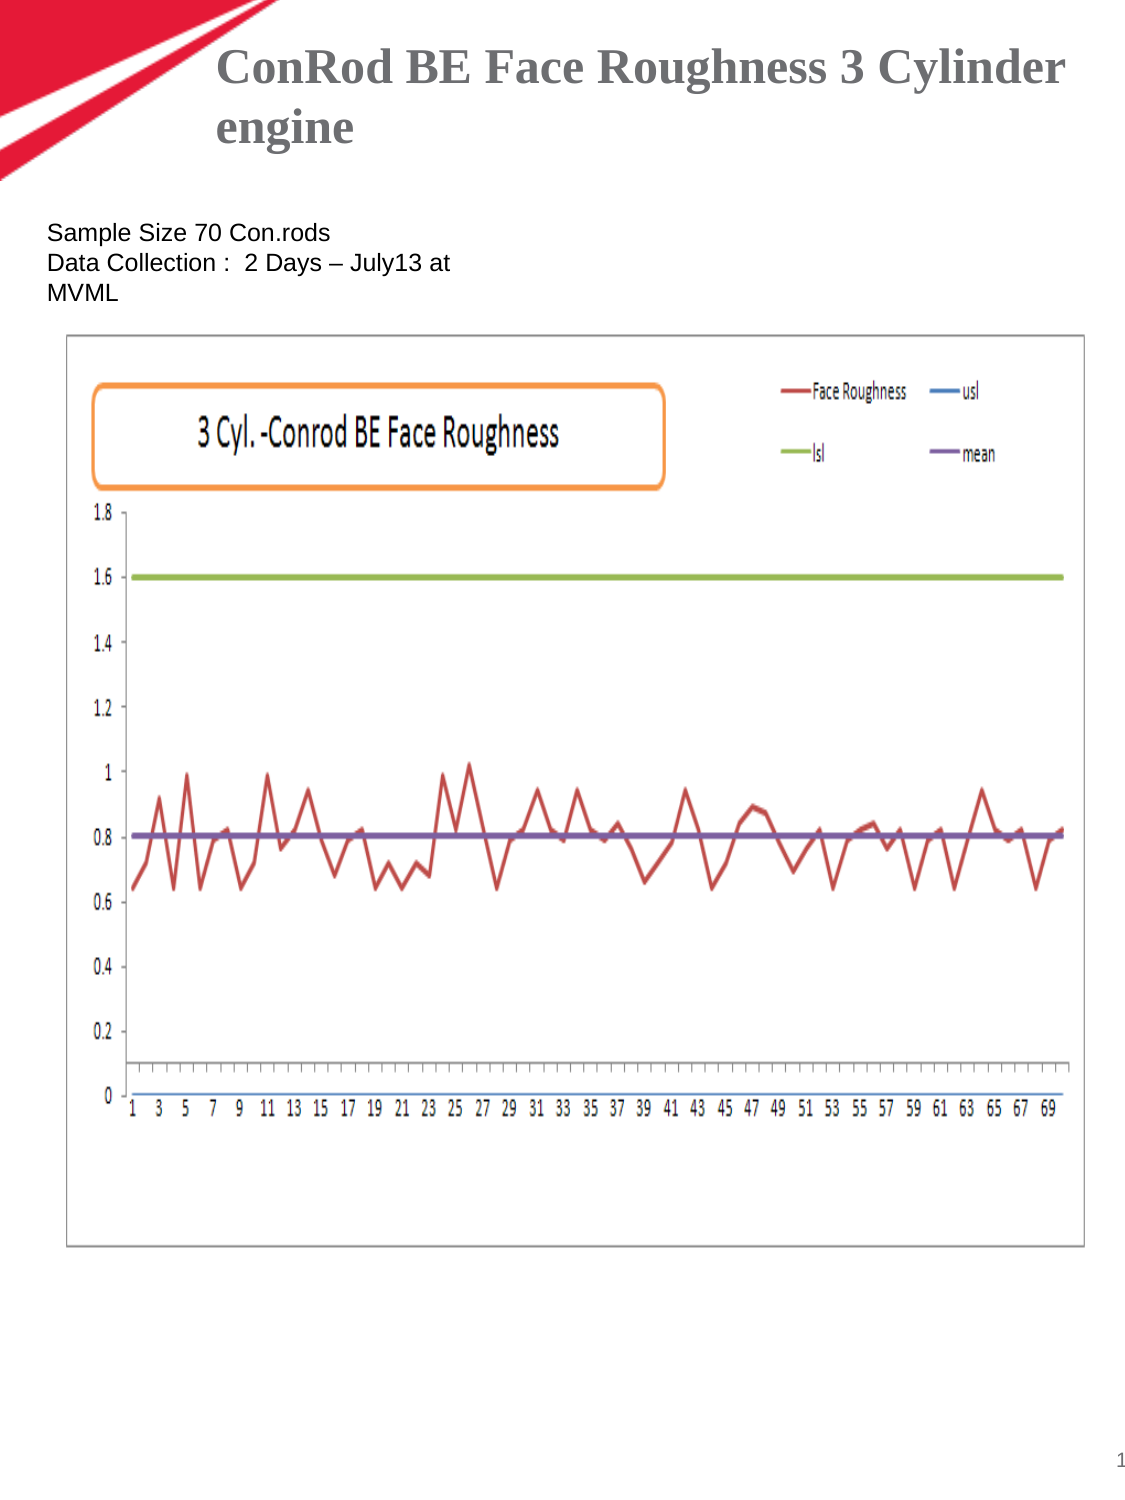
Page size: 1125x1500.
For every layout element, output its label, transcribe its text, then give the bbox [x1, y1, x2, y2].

picture [65, 332, 1086, 1251]
title ConRod BE Face Roughness 3 Cylinder engine [215, 33, 1098, 155]
picture [0, 0, 280, 181]
text_box Sample Size 70 Con.rods Data Collection : 2 Days – July13 at MVML [46, 216, 525, 307]
